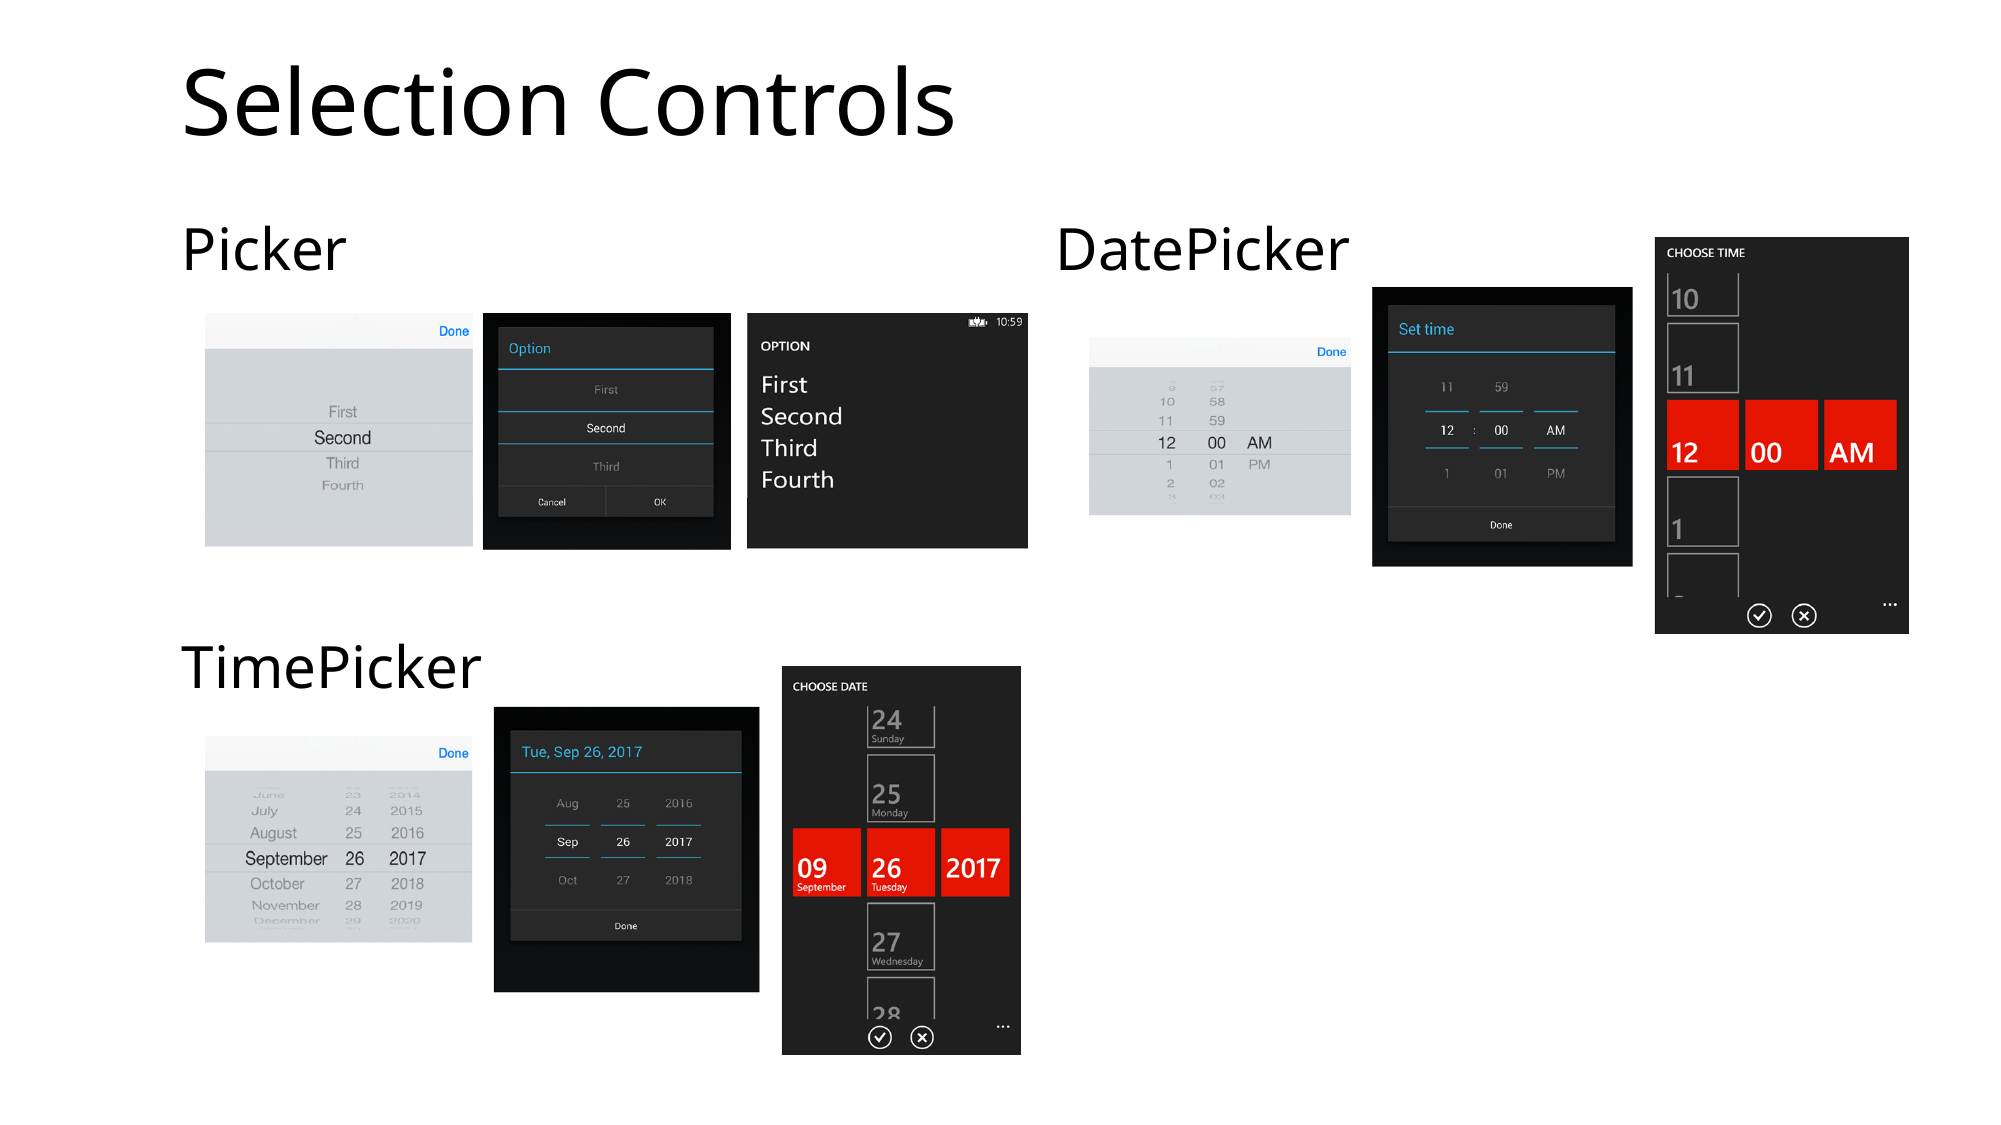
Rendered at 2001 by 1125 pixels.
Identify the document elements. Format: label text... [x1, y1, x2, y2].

picture [205, 666, 1021, 1055]
title Selection Controls [166, 37, 1431, 175]
list Picker DatePicker TimePicker [166, 212, 1714, 1004]
picture [1089, 237, 1909, 634]
picture [205, 313, 1028, 561]
